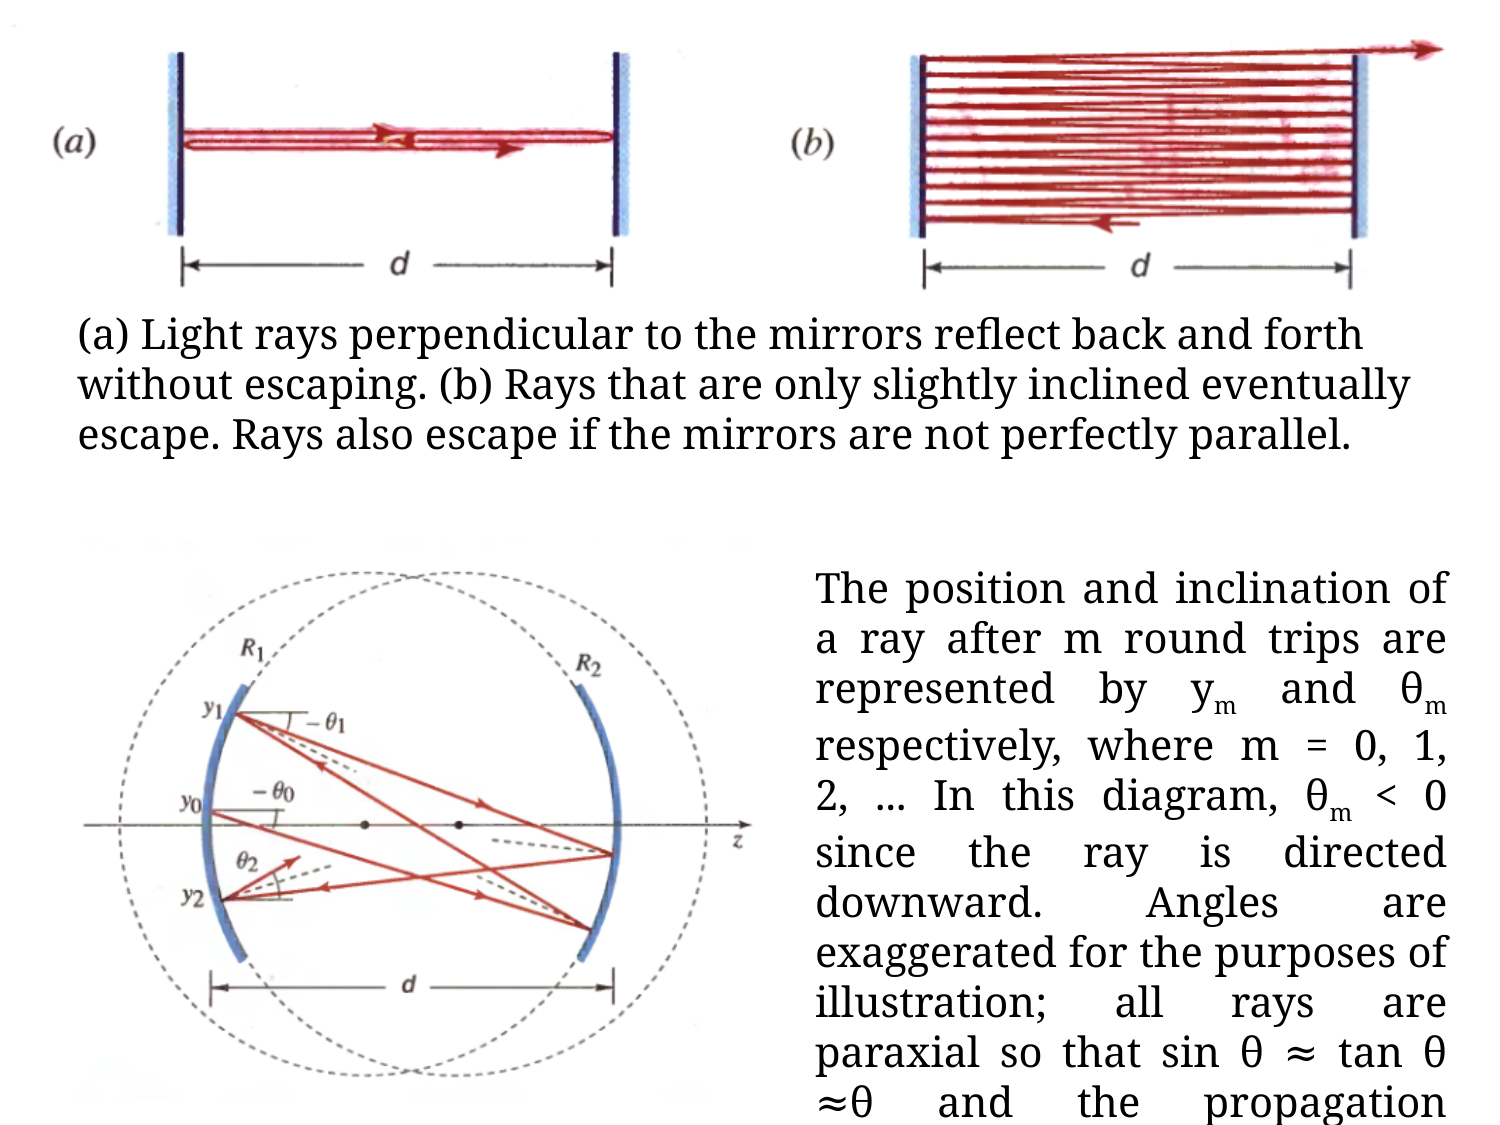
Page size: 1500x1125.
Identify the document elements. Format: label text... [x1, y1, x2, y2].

picture [7, 24, 1476, 299]
picture [49, 541, 753, 1100]
text_box The position and inclination of a ray after m round trips are represented by ym and θm respectively, where m = 0, 1, 2, ... In this diagram, θm < 0 since the ray is directed downward. Angles are exaggerated for the purposes of illustration; all rays are paraxial so that sin θ ≈ tan θ ≈θ and the propagation distance of all rays between the mirrors is d. [799, 554, 1463, 1125]
text_box (a) Light rays perpendicular to the mirrors reflect back and forth without escaping. (b) Rays that are only slightly inclined eventually escape. Rays also escape if the mirrors are not perfectly parallel. [62, 299, 1500, 465]
